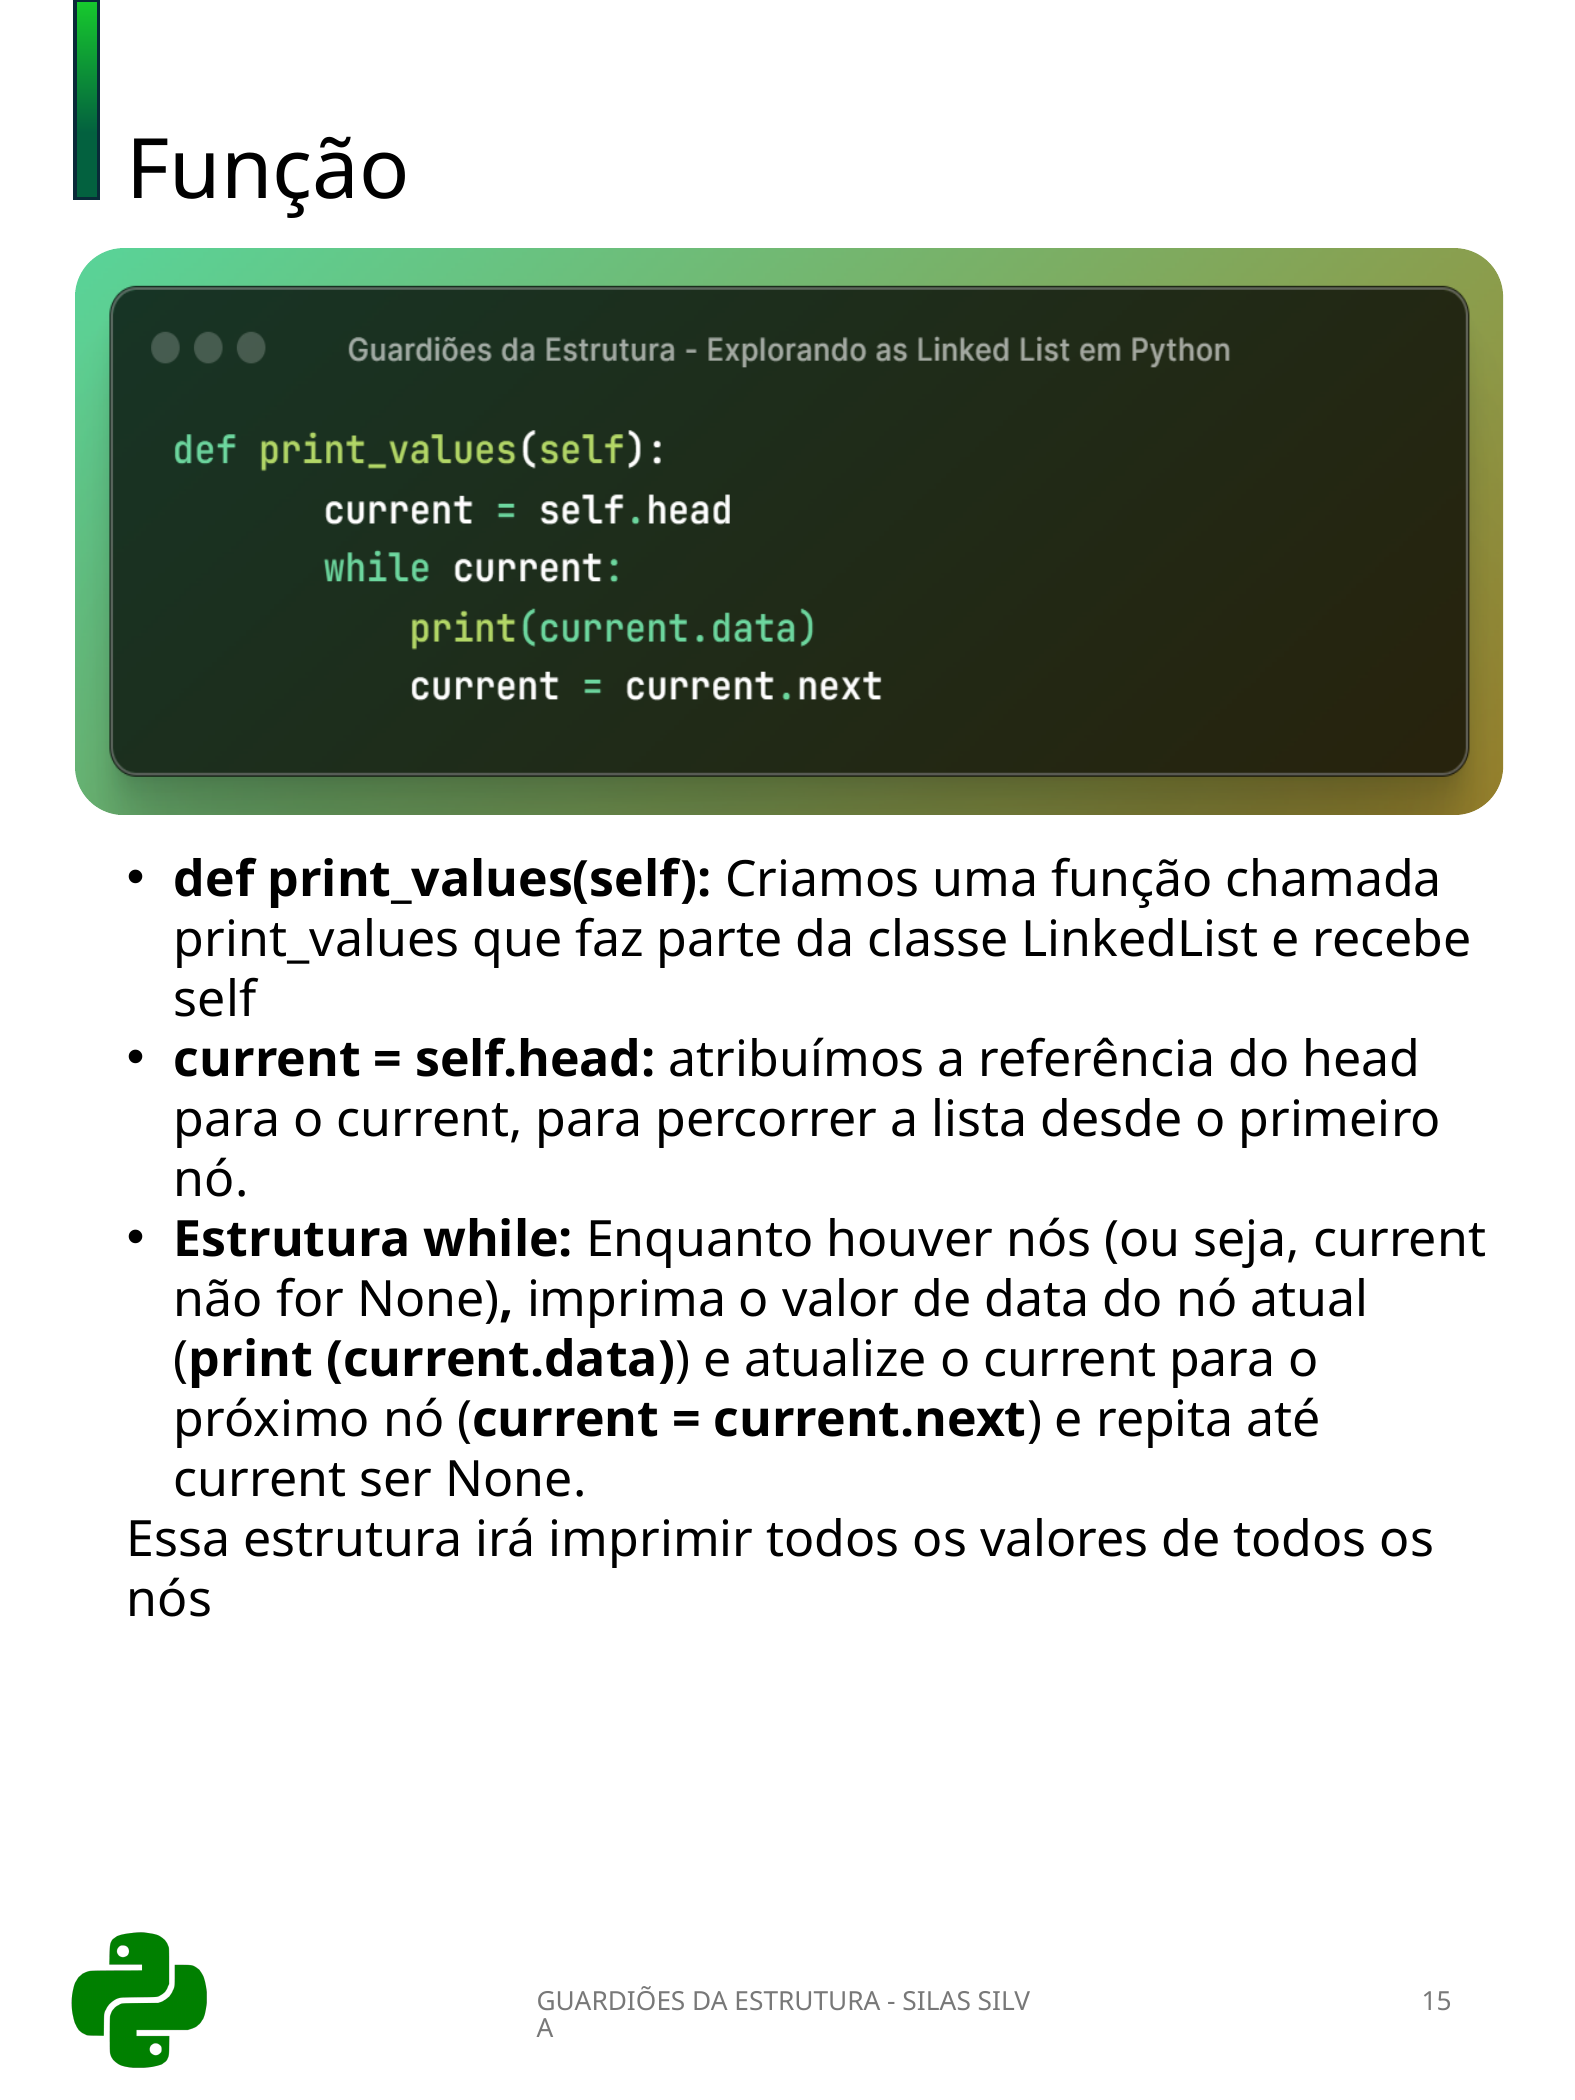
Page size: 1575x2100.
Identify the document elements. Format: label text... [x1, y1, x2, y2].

slide_number 15 [1112, 1946, 1467, 2059]
text_box def print_values(self): Criamos uma função chamada print_values que faz parte da classe LinkedList e recebe self current = self.head: atribuímos a referência do head para o current, para percorrer a lista desde o primeiro nó. Estrutura while: Enquanto houver nós (ou seja, current não for None), imprima o valor de data do nó atual (print (current.data)) e atualize o current para o próximo nó (current = current.next) e repita até current ser None. Essa estrutura irá imprimir todos os valores de todos os nós [112, 839, 1504, 1694]
text_box Função [112, 107, 1504, 223]
footer GUARDIÕES DA ESTRUTURA - SILAS SILVA [521, 1946, 1054, 2059]
picture [71, 1932, 208, 2069]
text_box [73, 0, 100, 200]
picture [74, 247, 1504, 816]
